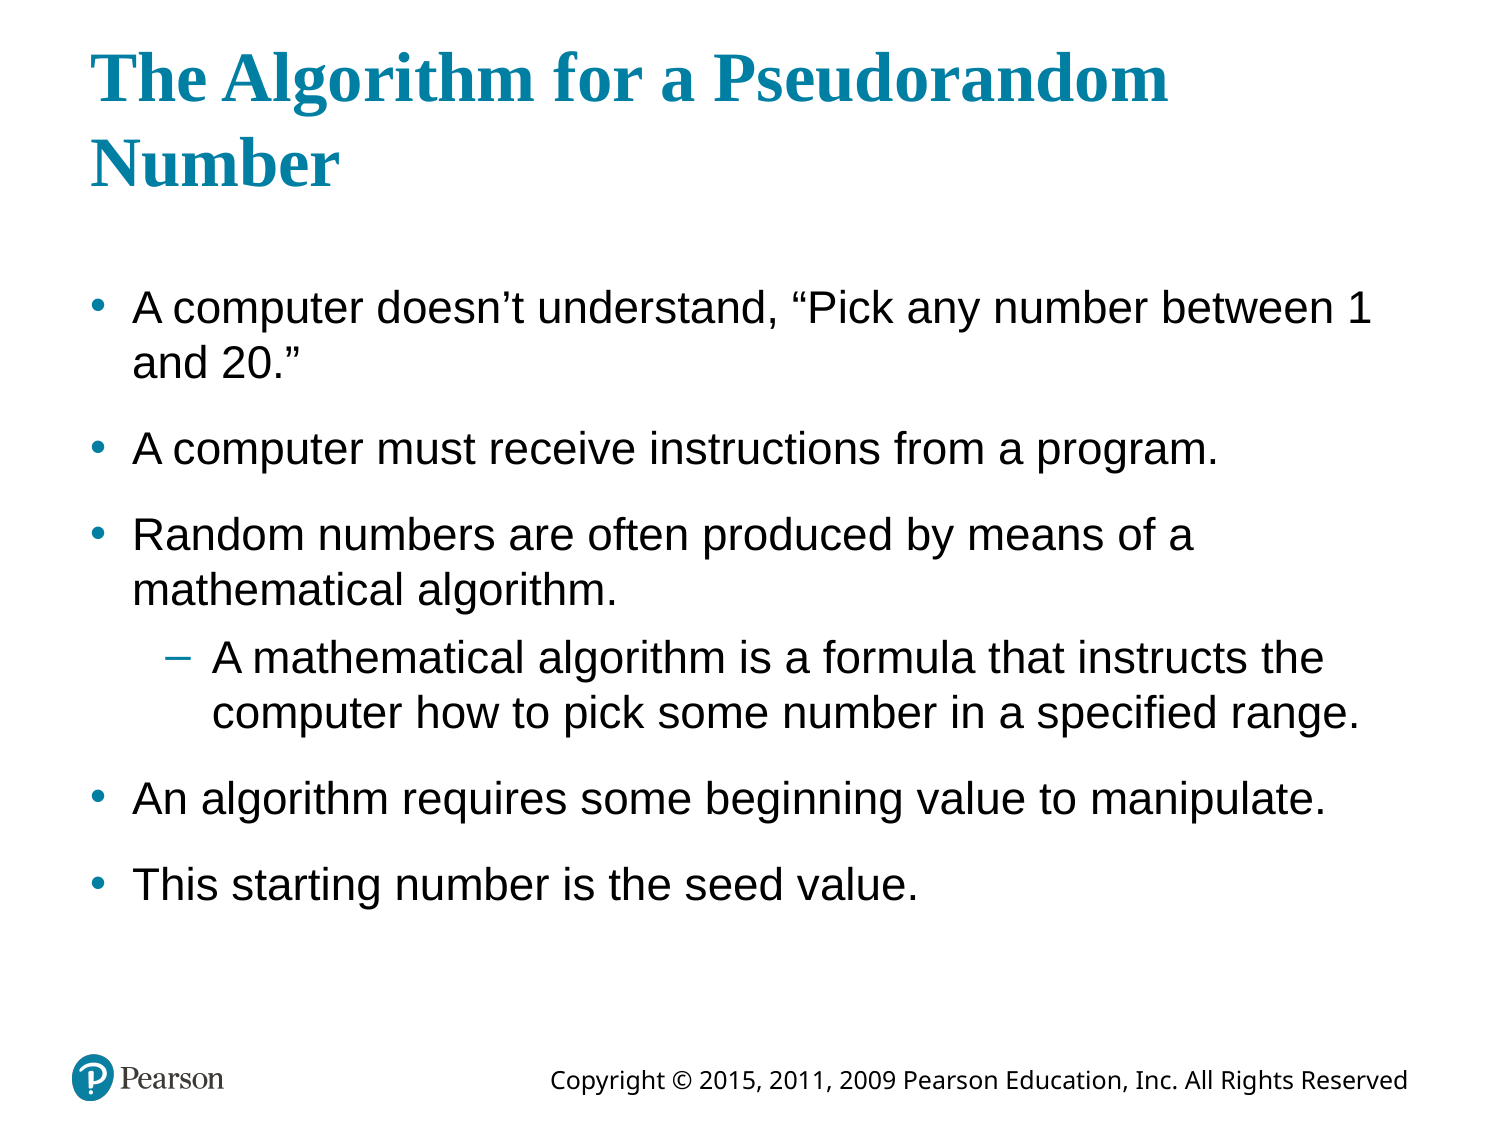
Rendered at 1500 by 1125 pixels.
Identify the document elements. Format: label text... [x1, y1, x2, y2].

title The Algorithm for a Pseudorandom Number [75, 35, 1425, 216]
picture [80, 1063, 106, 1088]
picture [98, 1054, 224, 1101]
picture [72, 1087, 83, 1101]
list A computer doesn’t understand, “Pick any number between 1 and 20.” A computer must receive instructions from a program. Random numbers are often produced by means of a mathematical algorithm. A mathematical algorithm is a formula that instructs the computer how to pick some number in a specified range. An algorithm requires some beginning value to manipulate. This starting number is the seed value. [75, 262, 1425, 1005]
picture [72, 1054, 88, 1070]
